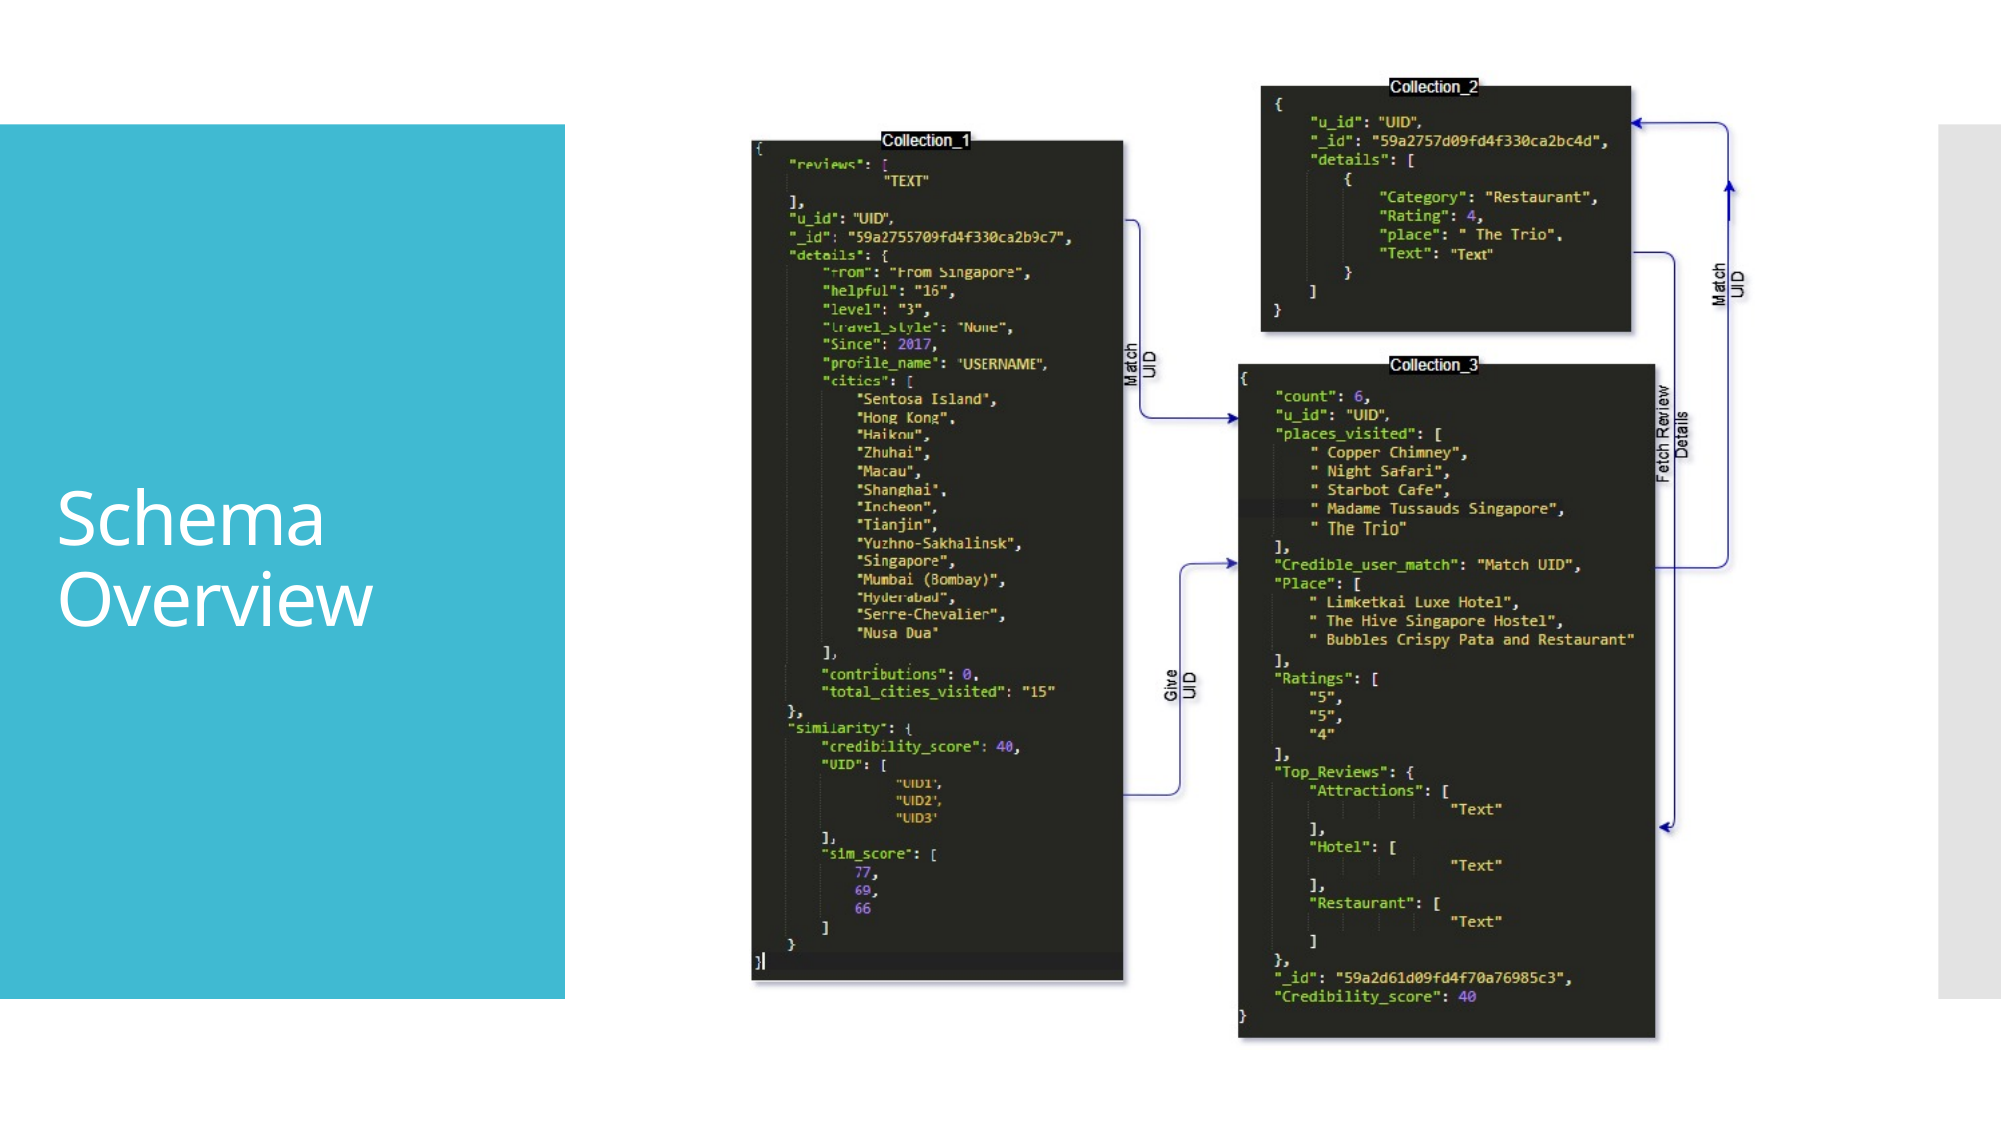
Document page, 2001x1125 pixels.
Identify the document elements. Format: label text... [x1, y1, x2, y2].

picture [749, 70, 1758, 1051]
title Schema Overview [41, 184, 525, 940]
